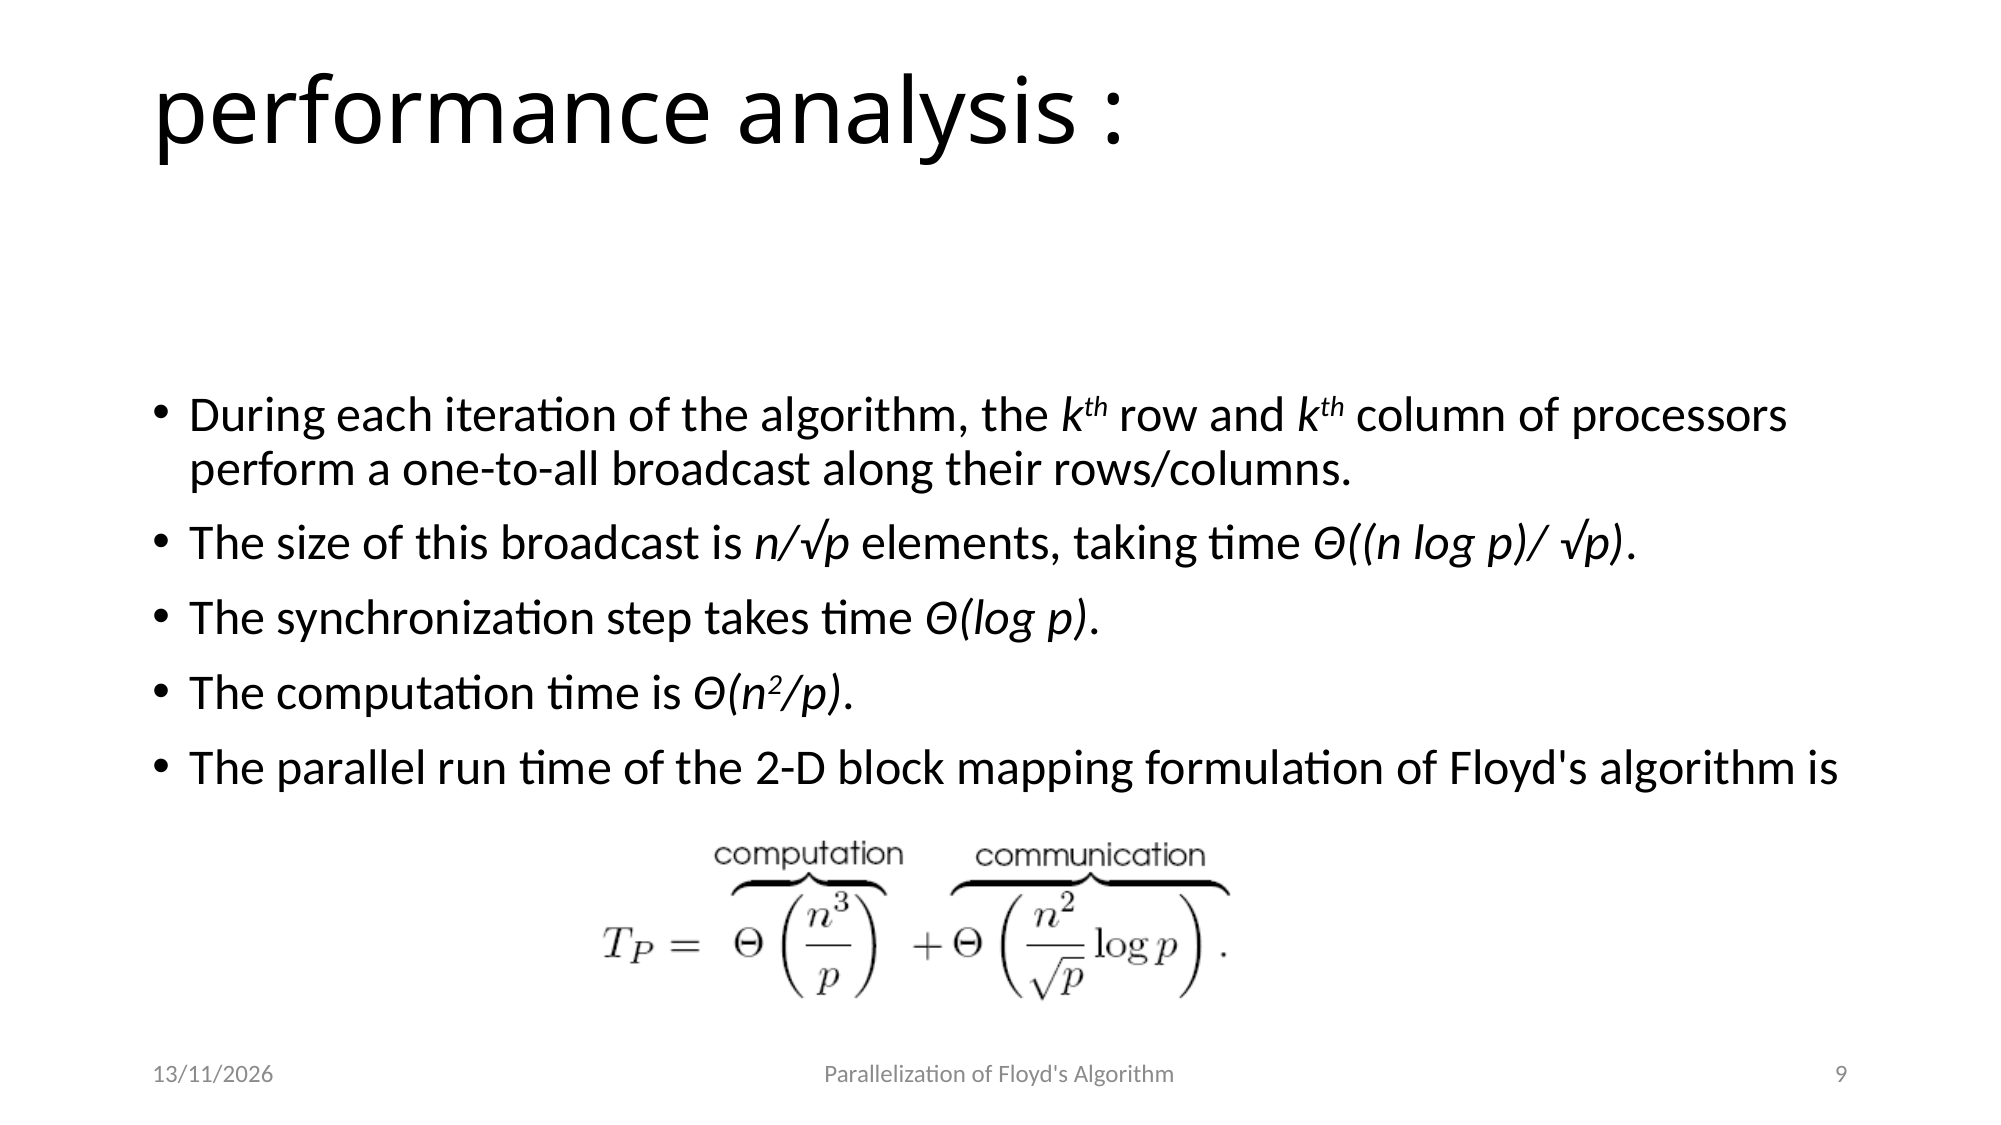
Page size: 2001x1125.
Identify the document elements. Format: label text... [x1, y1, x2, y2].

footer Parallelization of Floyd's Algorithm [662, 1042, 1338, 1103]
slide_number 9 [1412, 1042, 1863, 1103]
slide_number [137, 1042, 588, 1103]
list During each iteration of the algorithm, the kth row and kth column of processors perform a one-to-all broadcast along their rows/columns. The size of this broadcast is n/√p elements, taking time Θ((n log p)/ √p). The synchronization step takes time Θ(log p). The computation time is Θ(n2/p). The parallel run time of the 2-D block mapping formulation of Floyd's algorithm is [137, 299, 1863, 1014]
picture [587, 830, 1249, 1014]
title performance analysis : [137, 59, 1863, 278]
